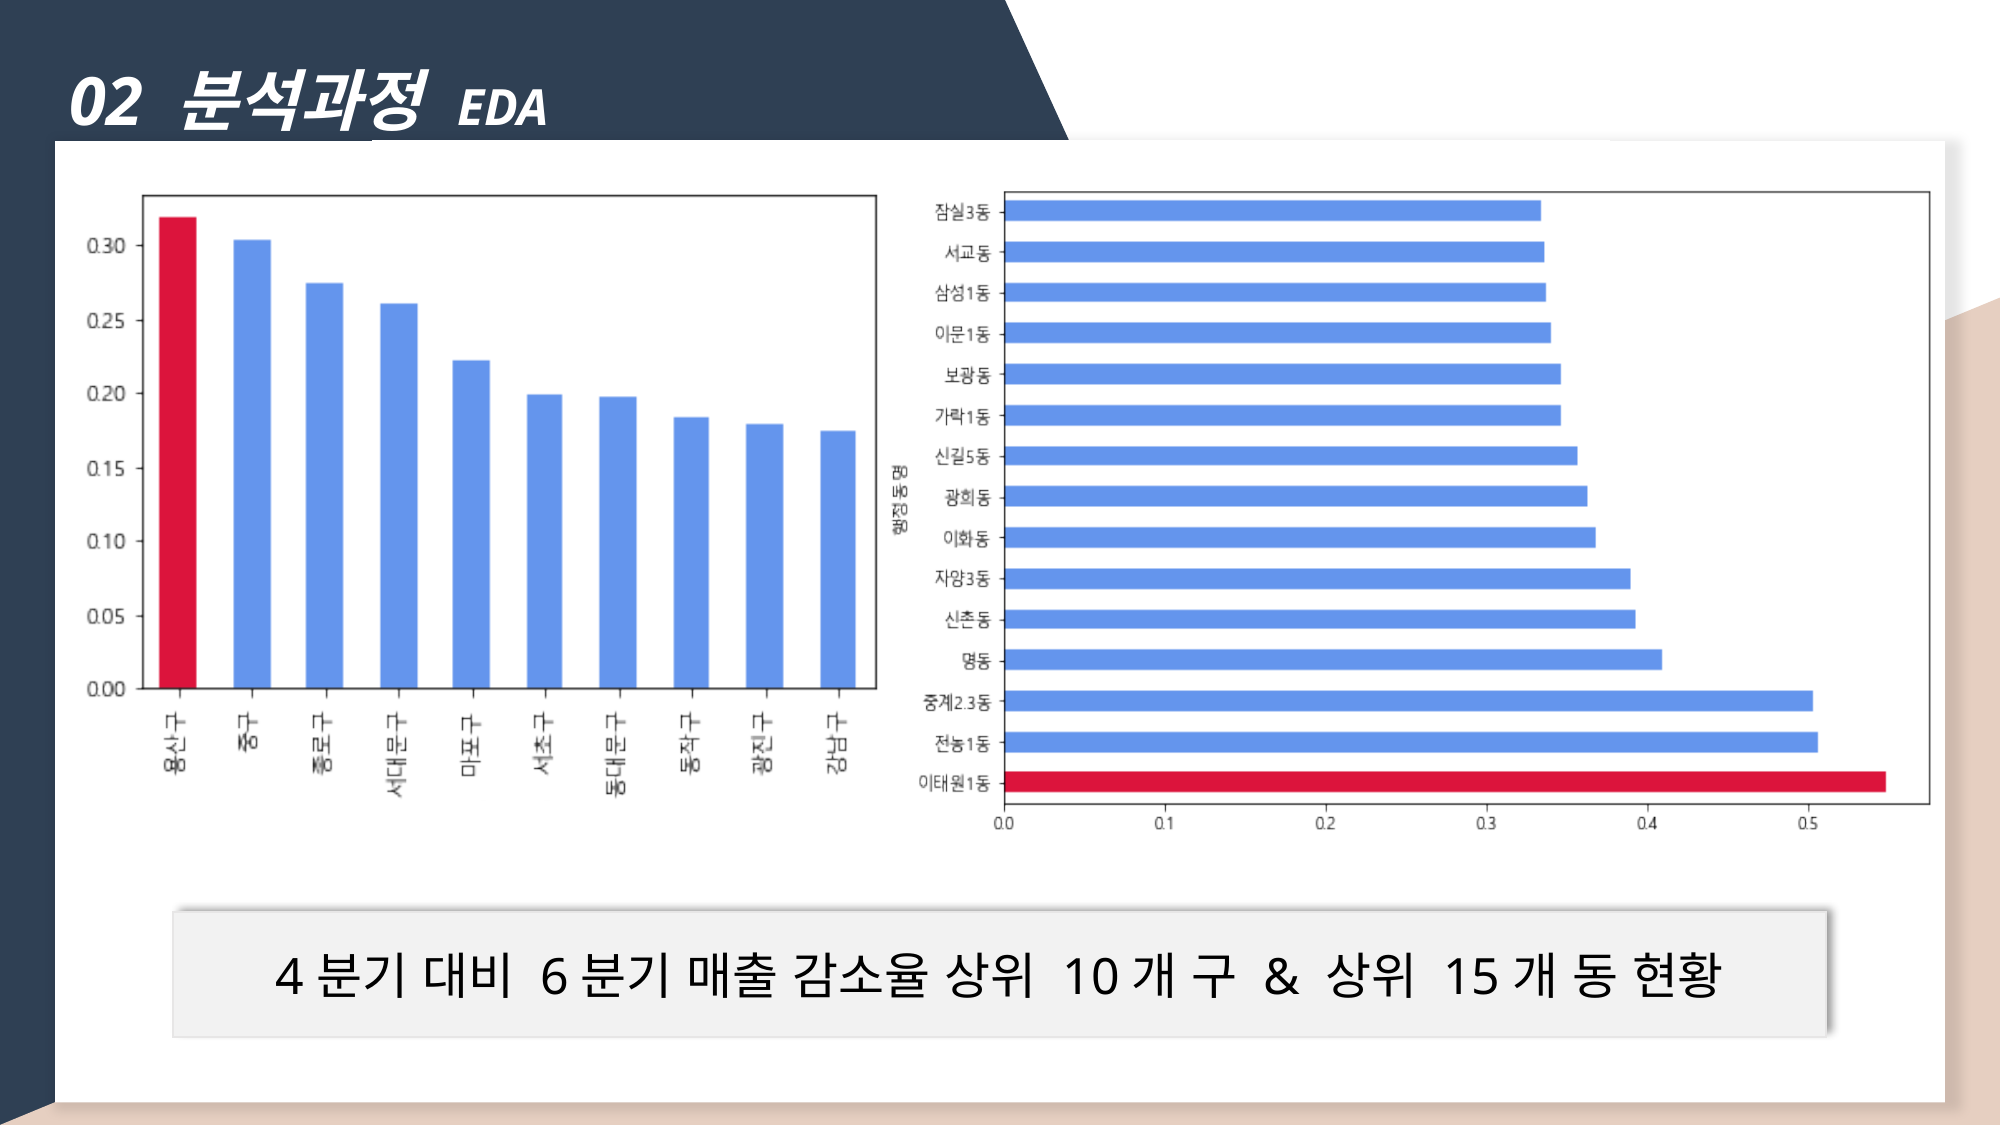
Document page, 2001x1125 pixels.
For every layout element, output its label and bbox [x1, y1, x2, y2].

text_box [0, 0, 2000, 1125]
picture [883, 150, 1941, 847]
list [70, 145, 889, 843]
